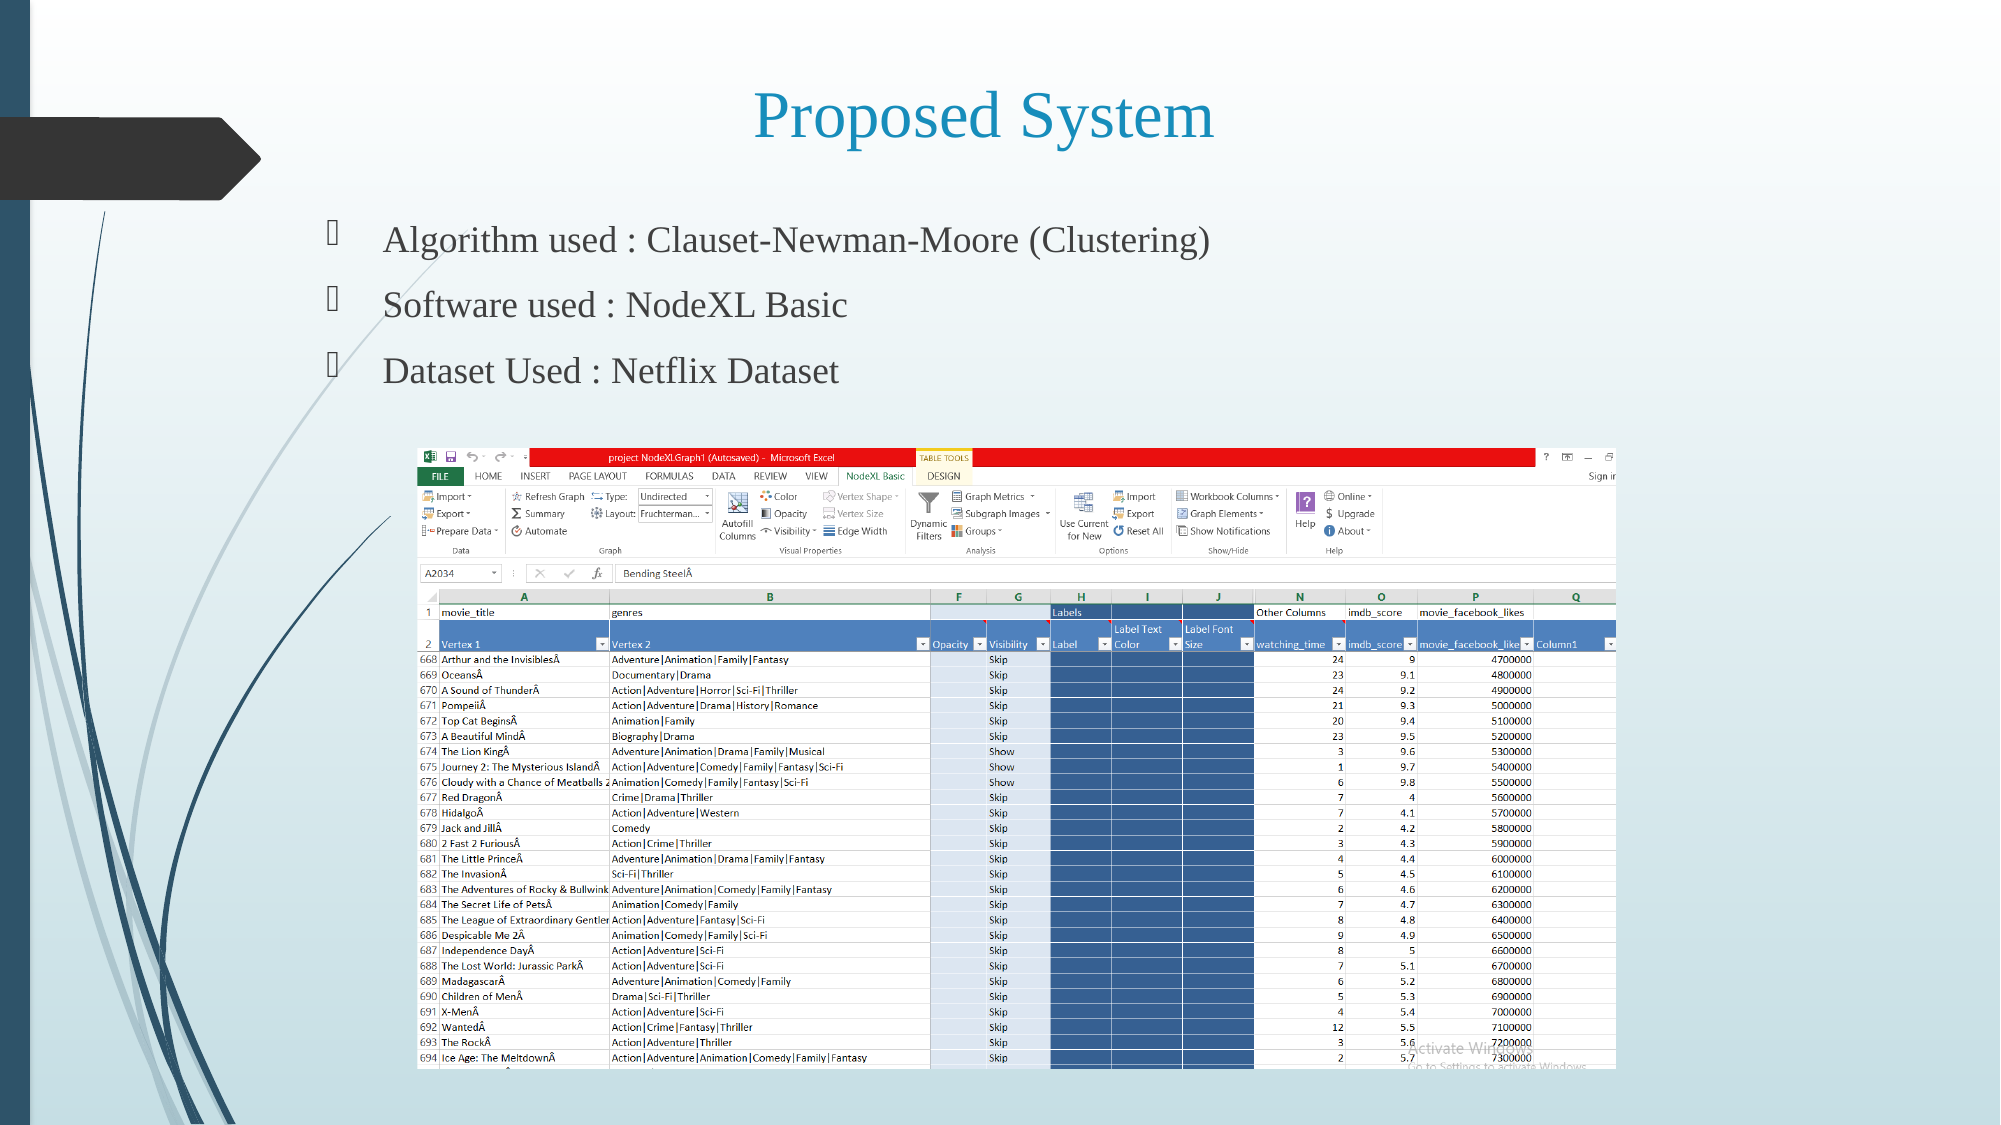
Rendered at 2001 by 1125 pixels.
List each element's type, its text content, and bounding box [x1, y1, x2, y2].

picture [417, 448, 1617, 1069]
title Proposed System [262, 62, 1725, 273]
list Algorithm used : Clauset-Newman-Moore (Clustering) Software used : NodeXL Basic Dataset Used : Netflix Dataset [311, 207, 1885, 410]
